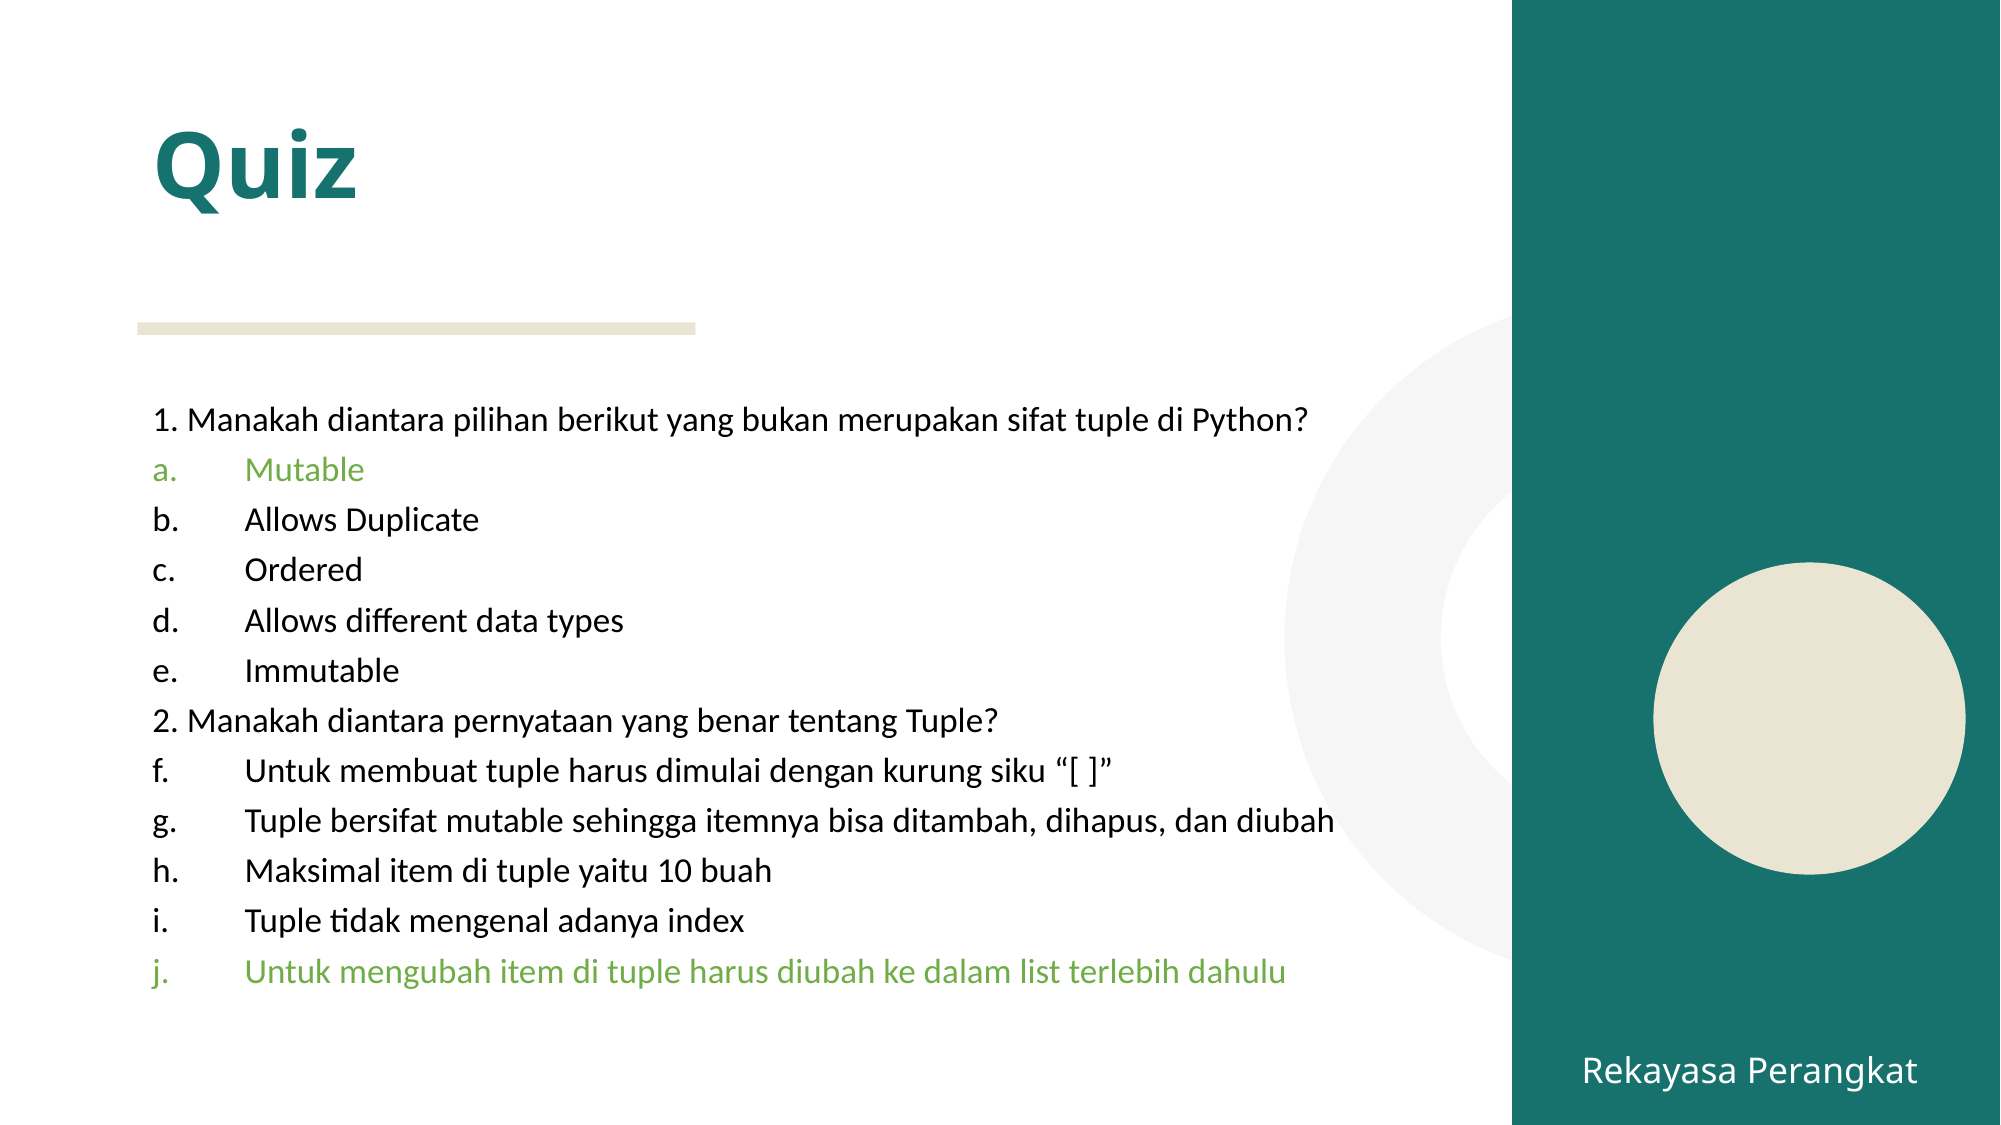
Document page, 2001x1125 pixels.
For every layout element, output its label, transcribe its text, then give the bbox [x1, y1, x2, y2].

title Quiz [137, 59, 1863, 278]
list 1. Manakah diantara pilihan berikut yang bukan merupakan sifat tuple di Python? Mutable Allows Duplicate Ordered Allows different data types Immutable 2. Manakah diantara pernyataan yang benar tentang Tuple? Untuk membuat tuple harus dimulai dengan kurung siku “[ ]” Tuple bersifat mutable sehingga itemnya bisa ditambah, dihapus, dan diubah Maksimal item di tuple yaitu 10 buah Tuple tidak mengenal adanya index Untuk mengubah item di tuple harus diubah ke dalam list terlebih dahulu [137, 393, 1450, 1014]
